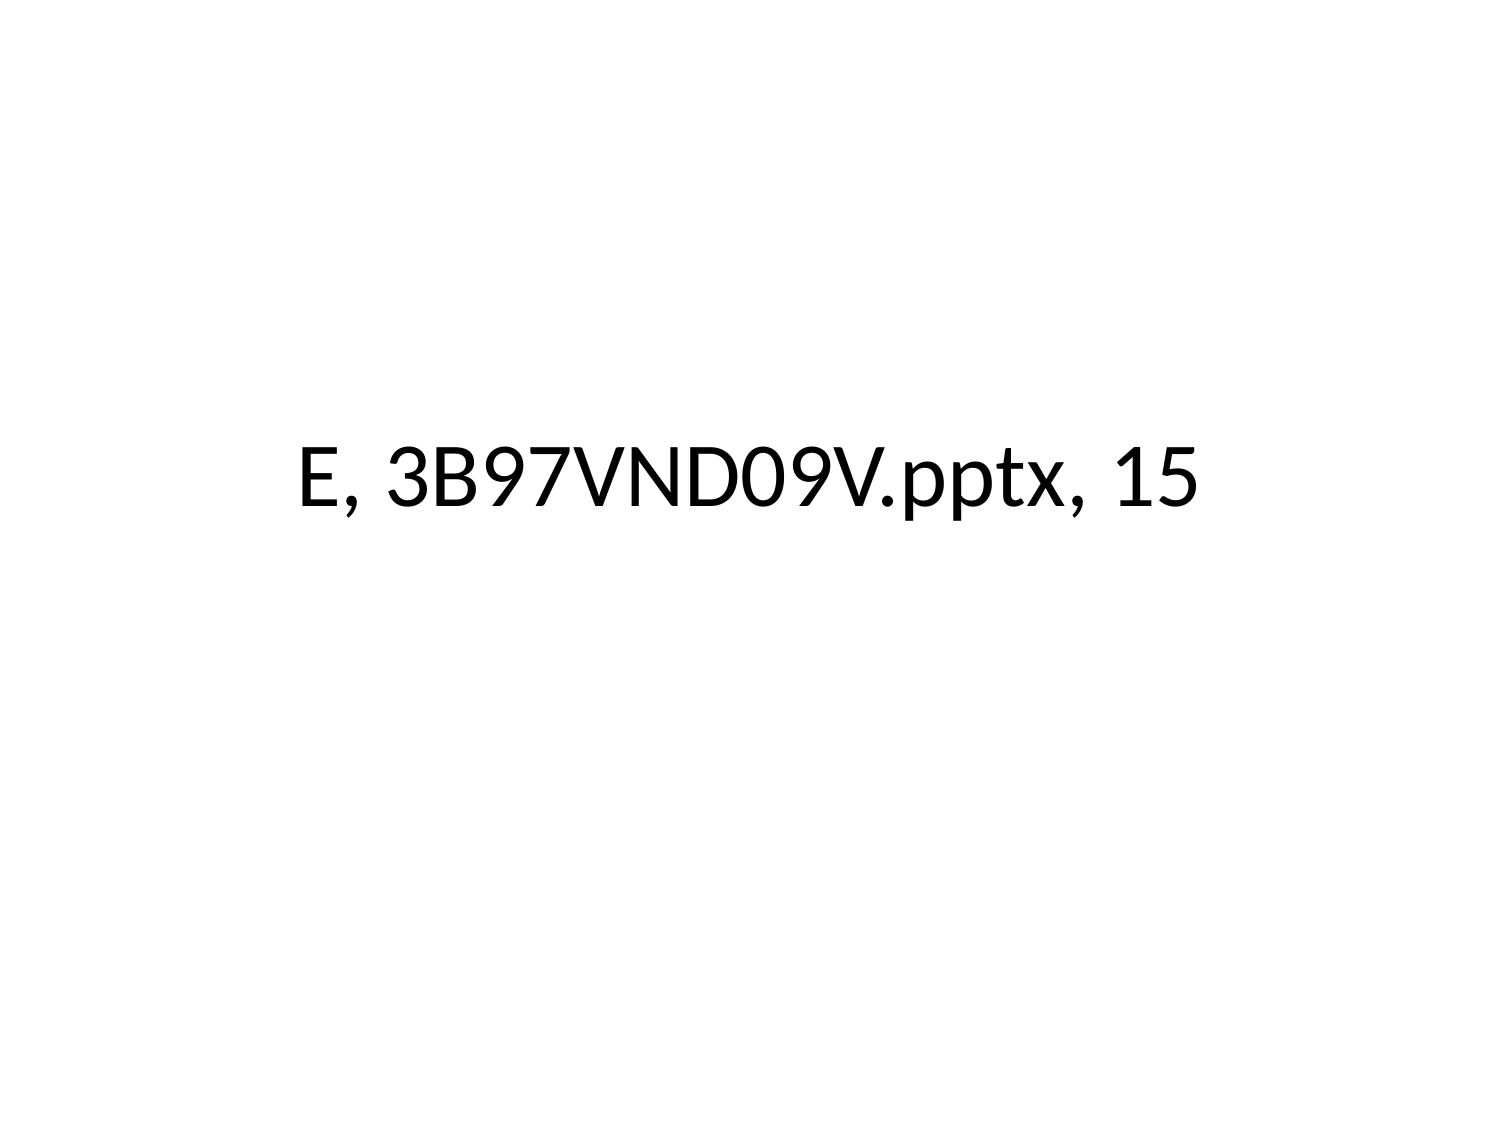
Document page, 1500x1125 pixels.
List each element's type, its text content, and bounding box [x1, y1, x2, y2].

title E, 3B97VND09V.pptx, 15 [112, 349, 1388, 591]
